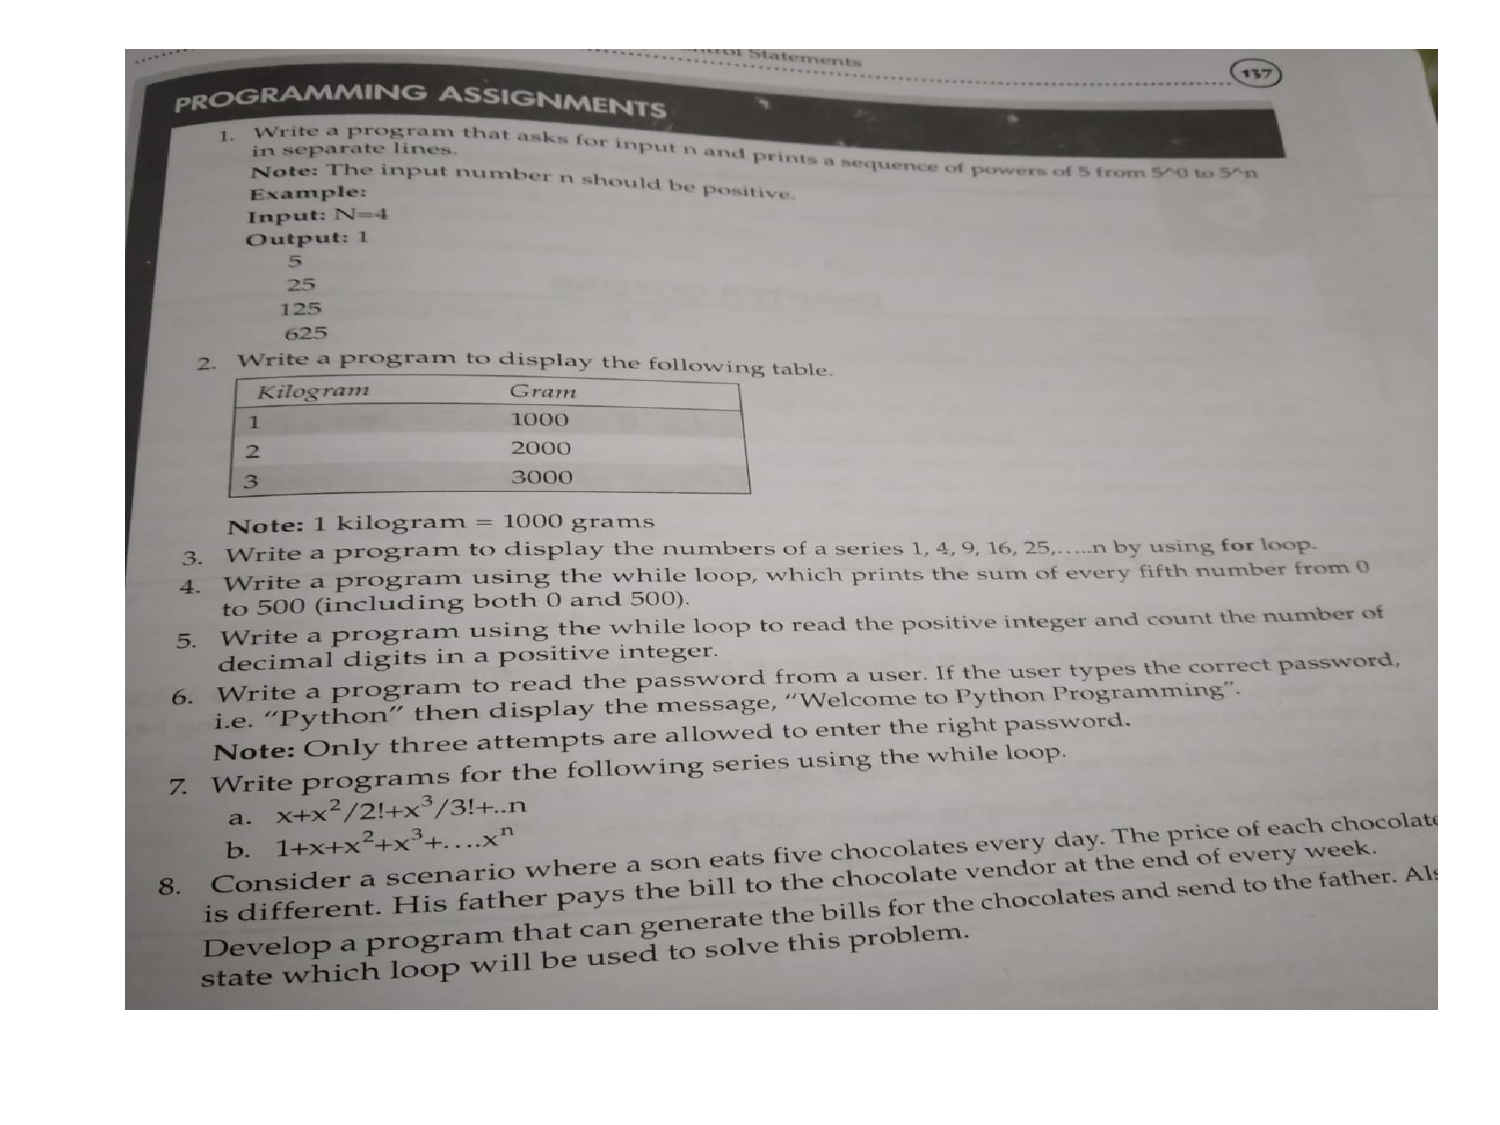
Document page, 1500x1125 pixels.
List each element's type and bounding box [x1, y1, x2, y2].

list [124, 49, 1438, 1011]
